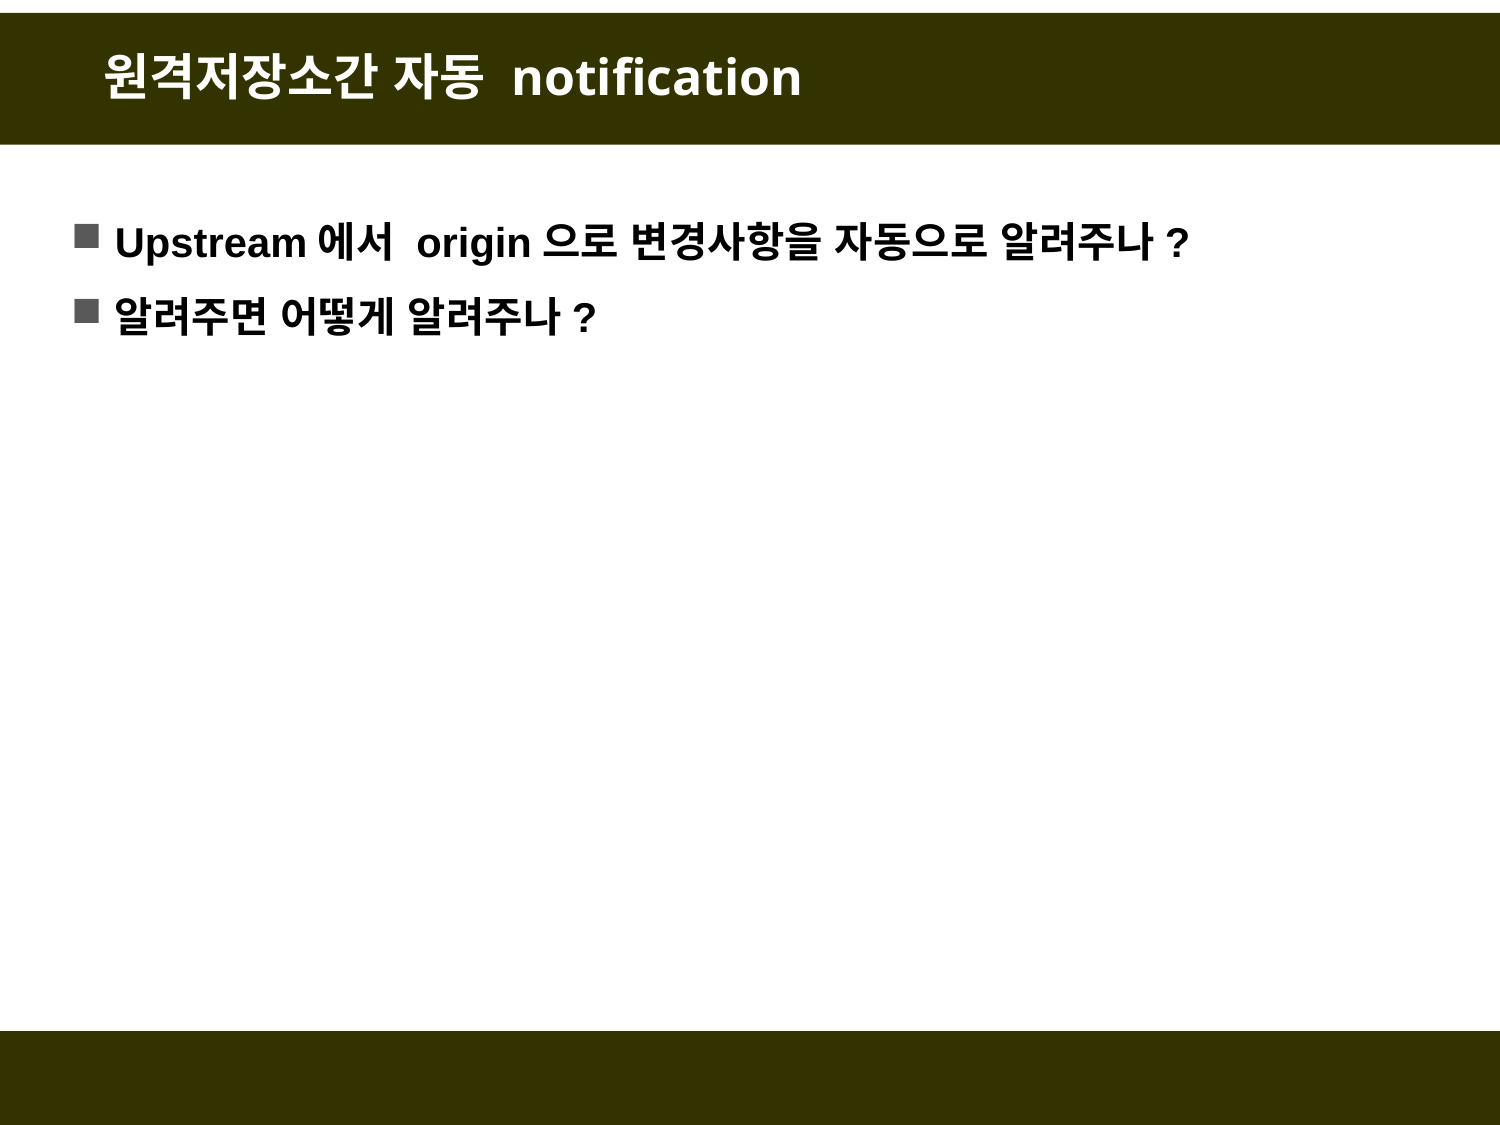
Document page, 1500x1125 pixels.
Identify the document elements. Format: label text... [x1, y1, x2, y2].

title 원격저장소간 자동 notification [88, 31, 1282, 126]
text_box Upstream에서 origin으로 변경사항을 자동으로 알려주나? 알려주면 어떻게 알려주나? [56, 183, 1474, 570]
